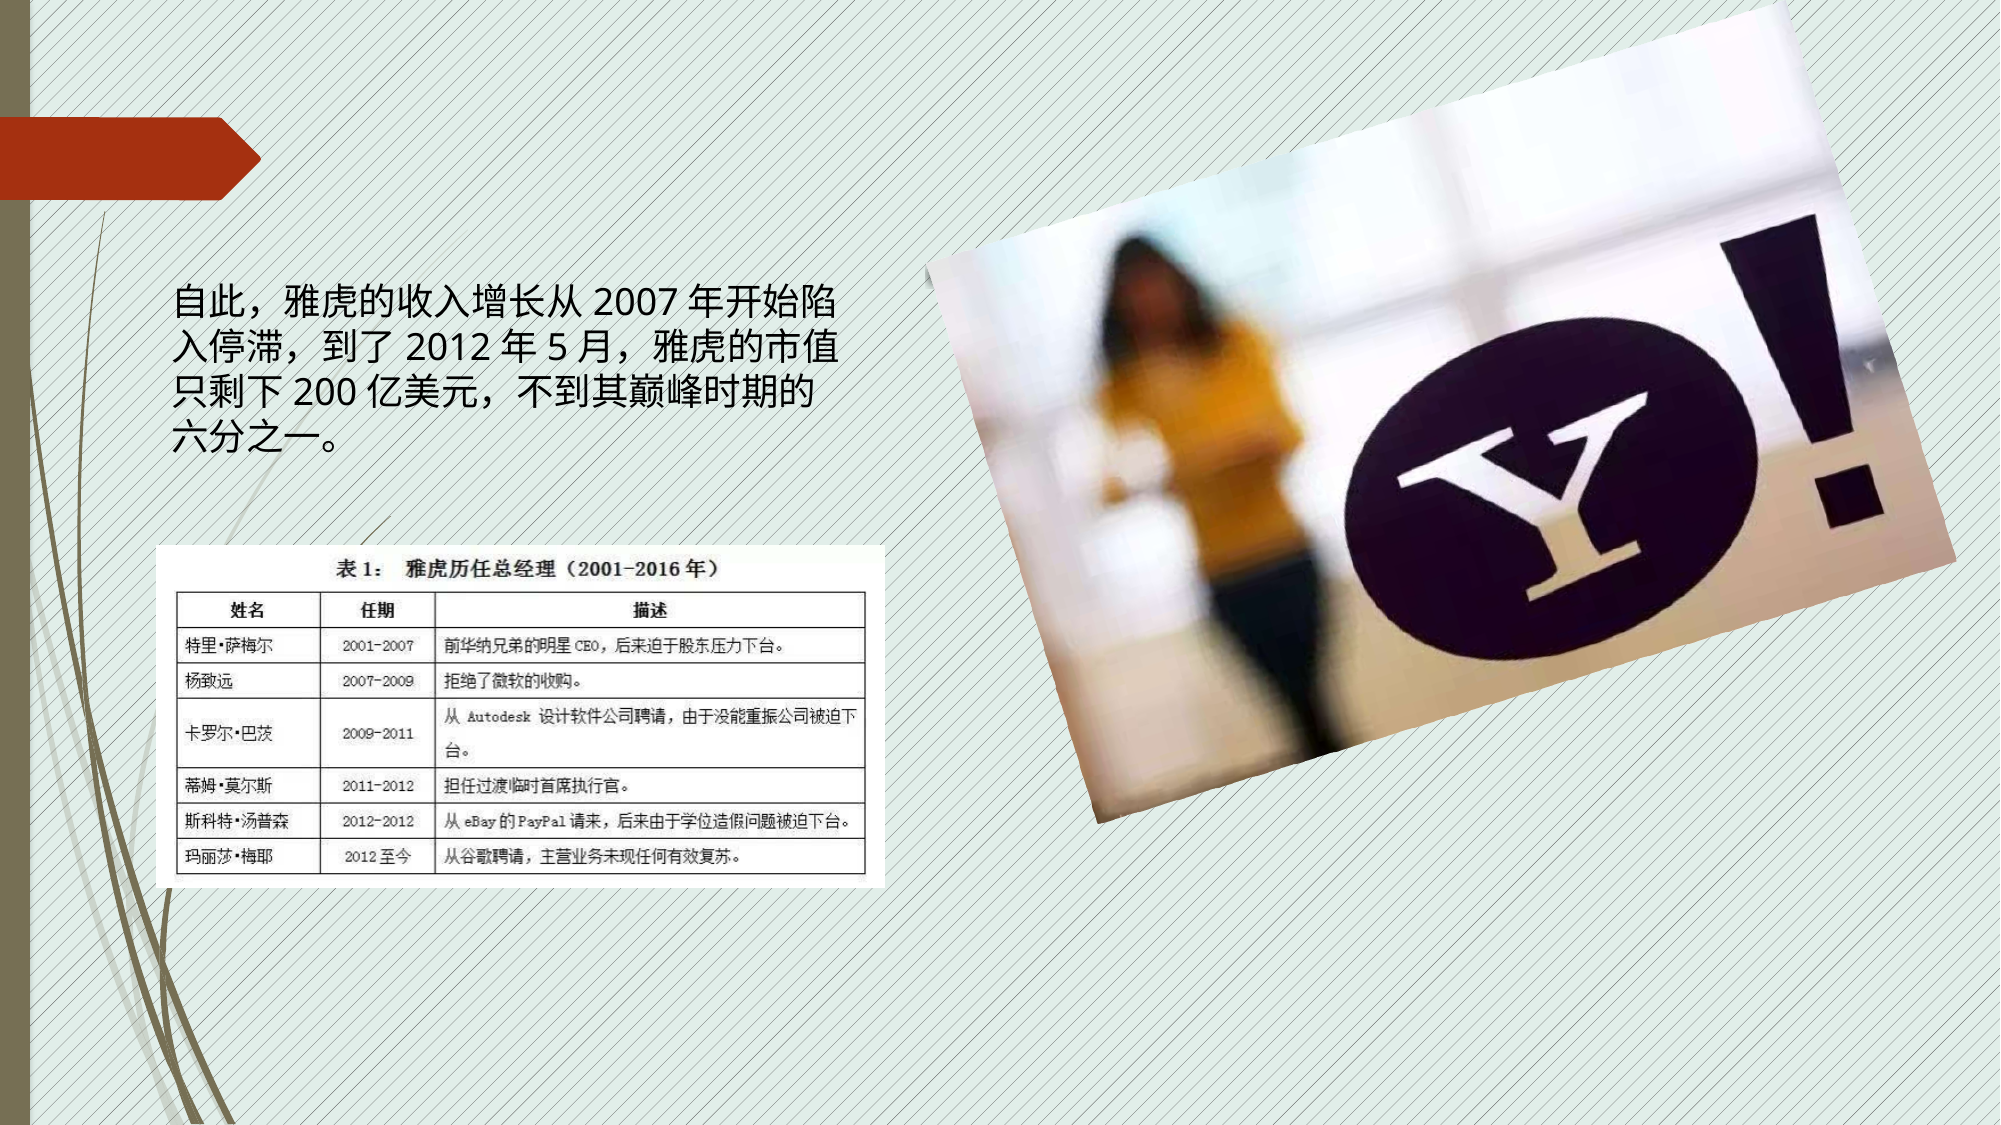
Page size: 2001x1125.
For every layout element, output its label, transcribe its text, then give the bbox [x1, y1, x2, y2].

picture [156, 545, 886, 889]
picture [927, 1, 1956, 824]
text_box 自此，雅虎的收入增长从2007年开始陷入停滞，到了2012年5月，雅虎的市值只剩下200亿美元，不到其巅峰时期的六分之一。 [156, 270, 857, 466]
